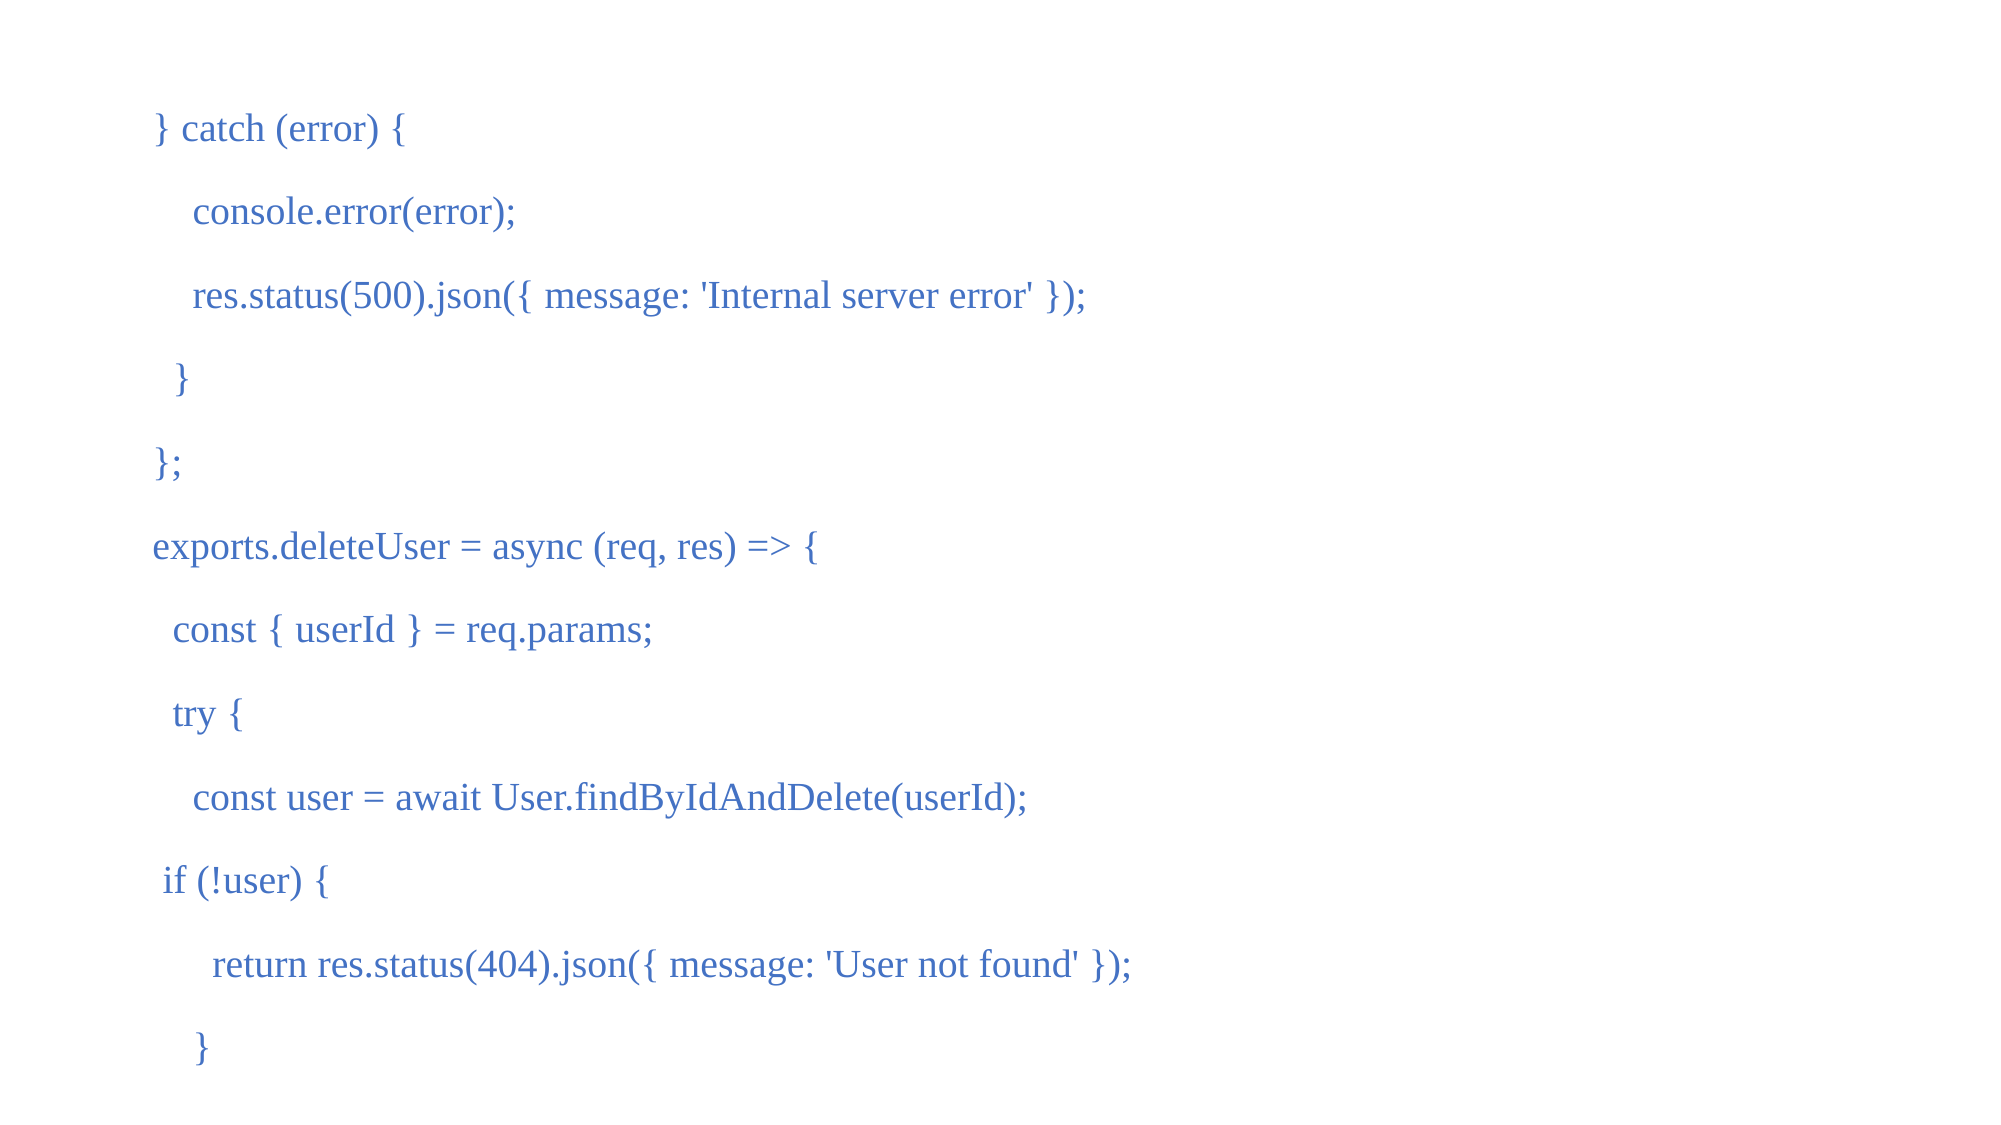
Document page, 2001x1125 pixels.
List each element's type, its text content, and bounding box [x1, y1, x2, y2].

list } catch (error) { console.error(error); res.status(500).json({ message: 'Internal server error' }); } }; exports.deleteUser = async (req, res) => { const { userId } = req.params; try { const user = await User.findByIdAndDelete(userId); if (!user) { return res.status(404).json({ message: 'User not found' }); } [137, 90, 1863, 1084]
